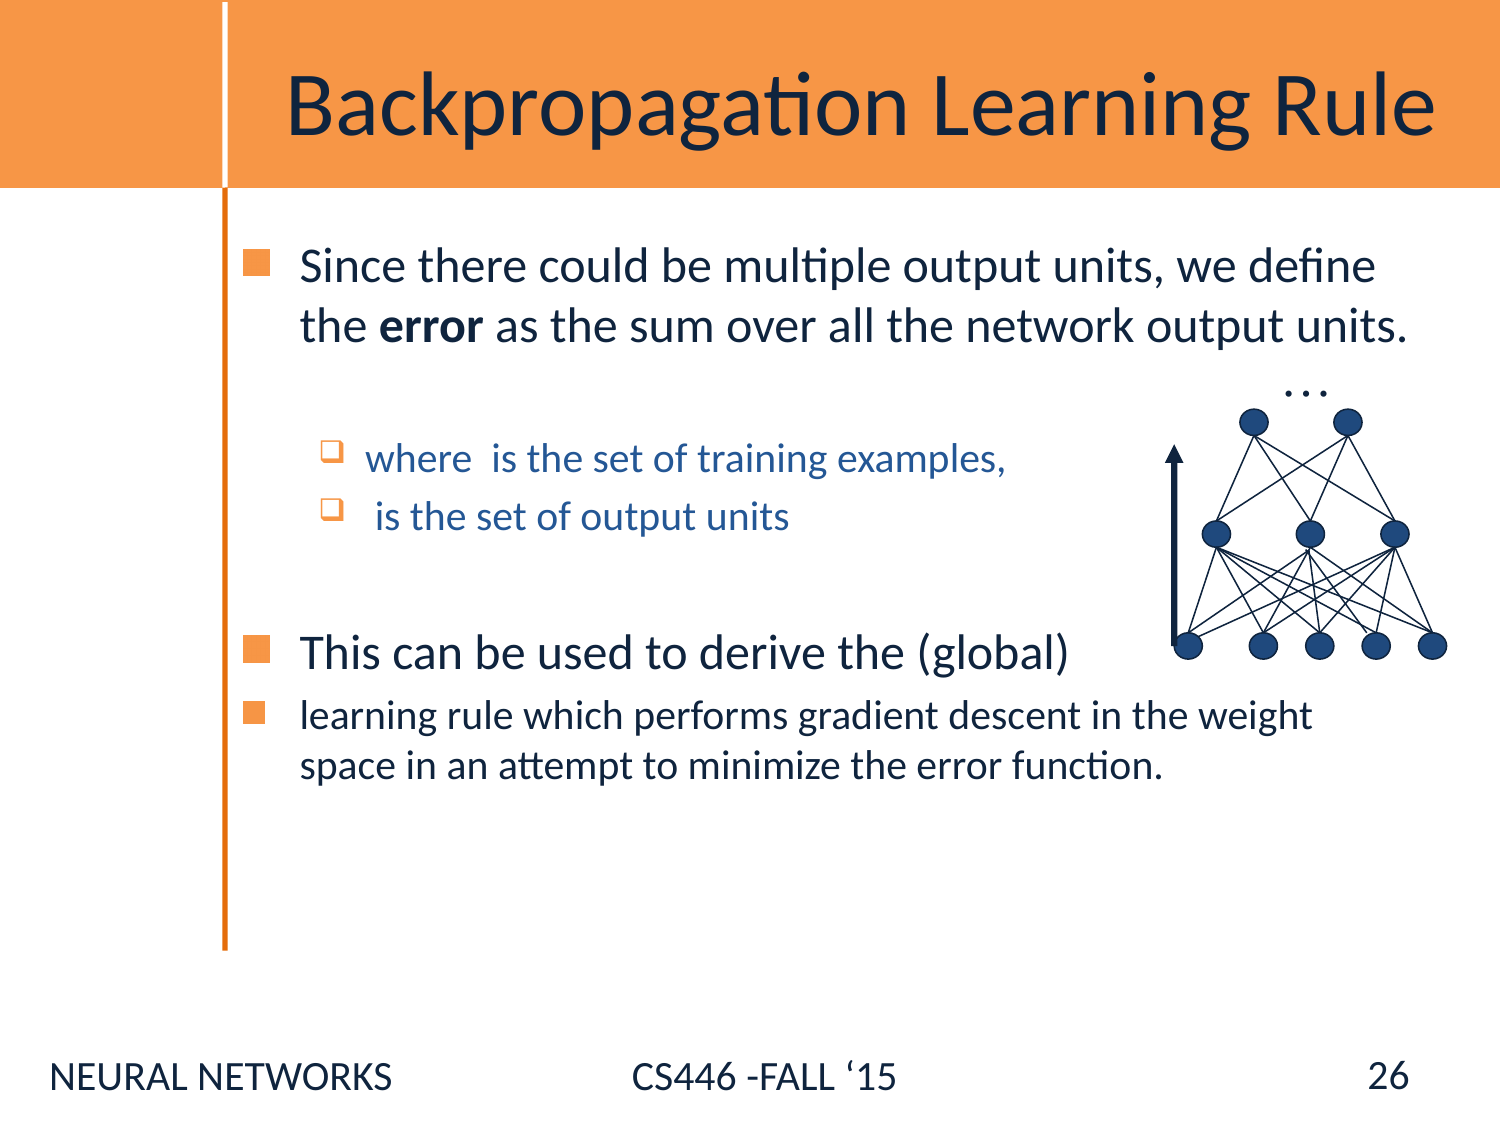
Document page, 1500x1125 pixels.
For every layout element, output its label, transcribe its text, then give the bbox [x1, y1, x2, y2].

slide_number 26 [1074, 1042, 1425, 1103]
picture [243, 701, 265, 724]
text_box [1173, 408, 1447, 660]
picture [243, 249, 270, 276]
picture [243, 635, 270, 663]
title Backpropagation Learning Rule [225, 5, 1500, 193]
